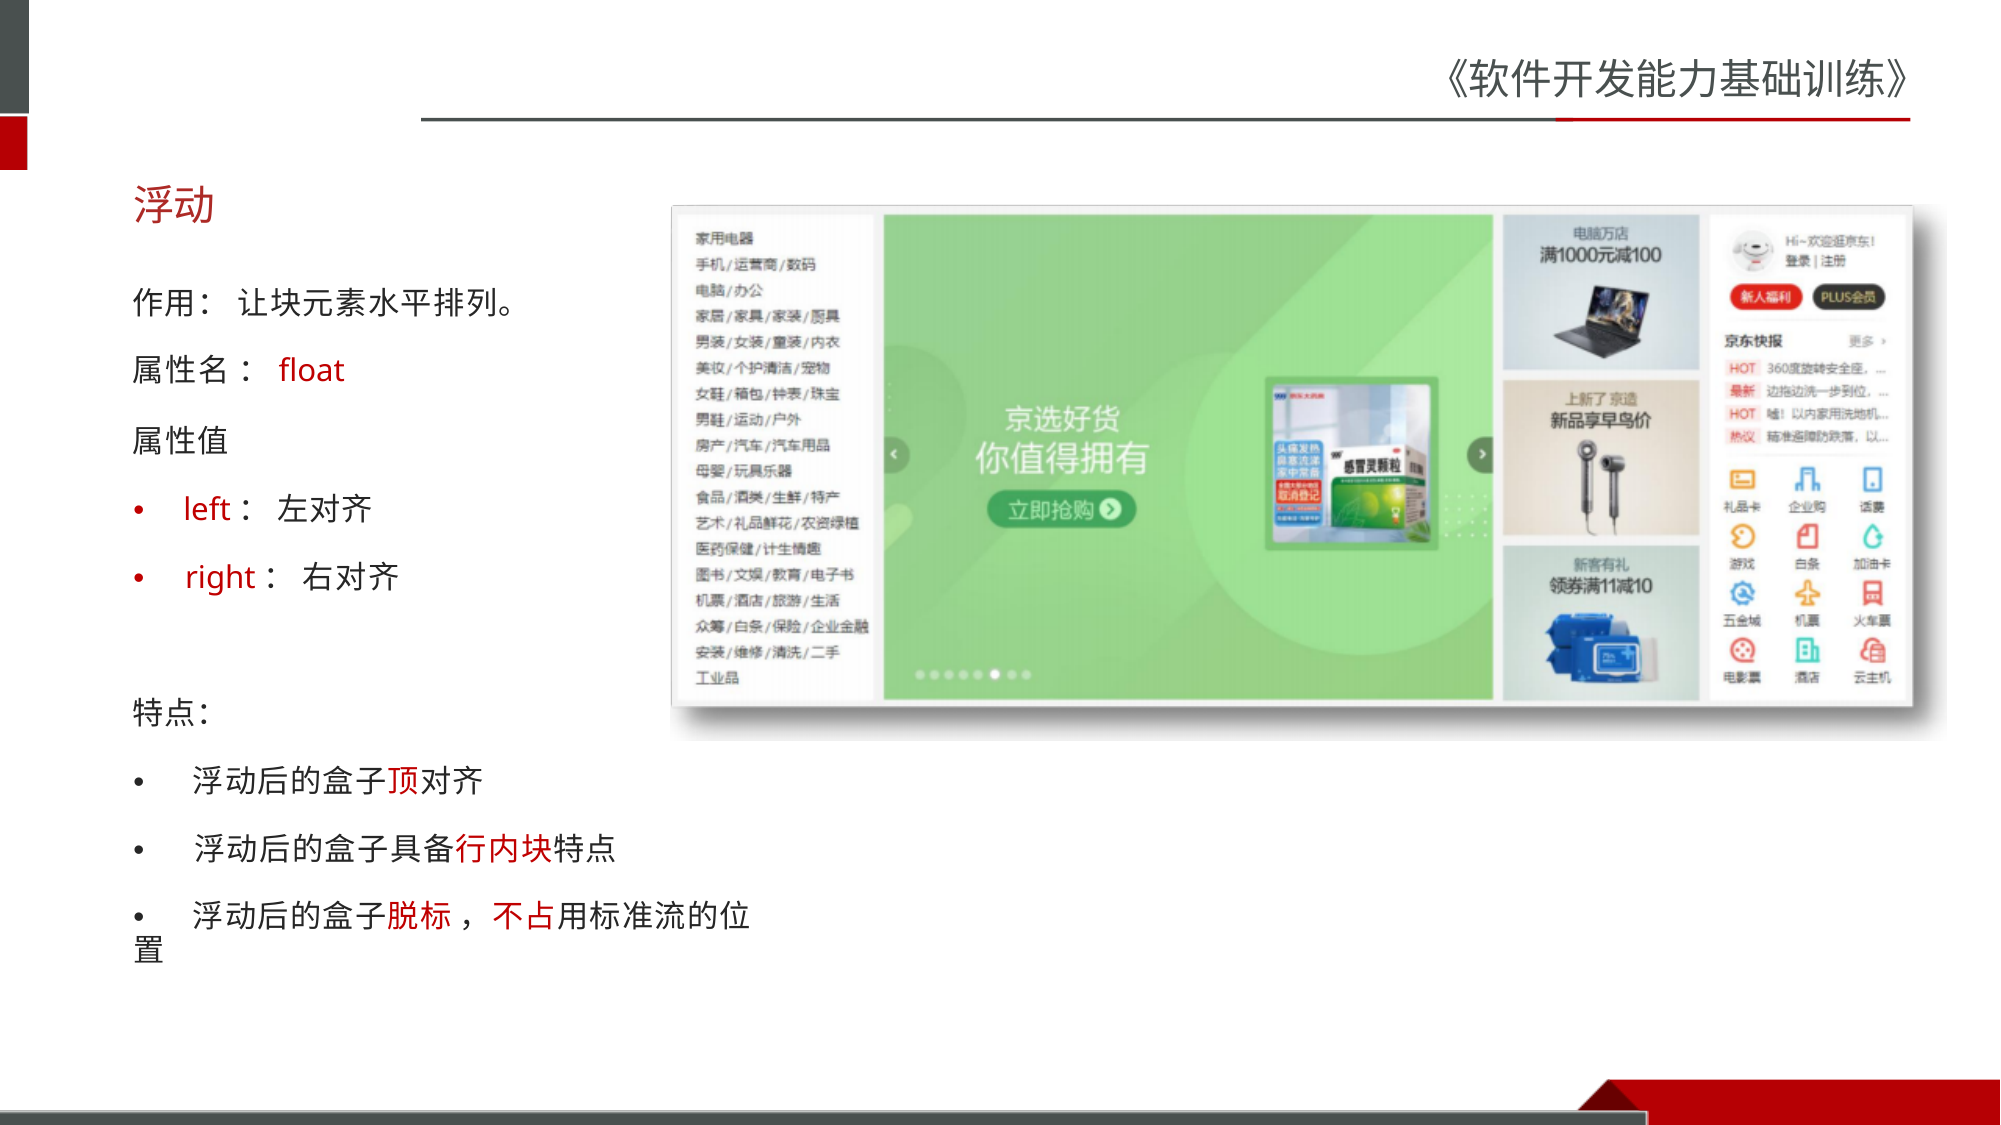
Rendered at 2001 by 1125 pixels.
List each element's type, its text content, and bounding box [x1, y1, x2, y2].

picture [0, 0, 29, 170]
picture [0, 1079, 1649, 1125]
text_box 《软件开发能力基础训练》 [759, 43, 1929, 105]
text_box HTML+ CSS [0, 1077, 2000, 1125]
text_box 浮动 作用： 让块元素水平排列。 属性名 ：float 属性值 • left： 左对齐 • right： 右对齐 特点： • 浮动后的盒子顶对齐 • 浮动后的盒子具备行内块特点 • 浮动后的盒子脱标 ，不占用标准流的位置 [130, 182, 780, 937]
picture [670, 204, 1947, 741]
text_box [420, 117, 1911, 122]
